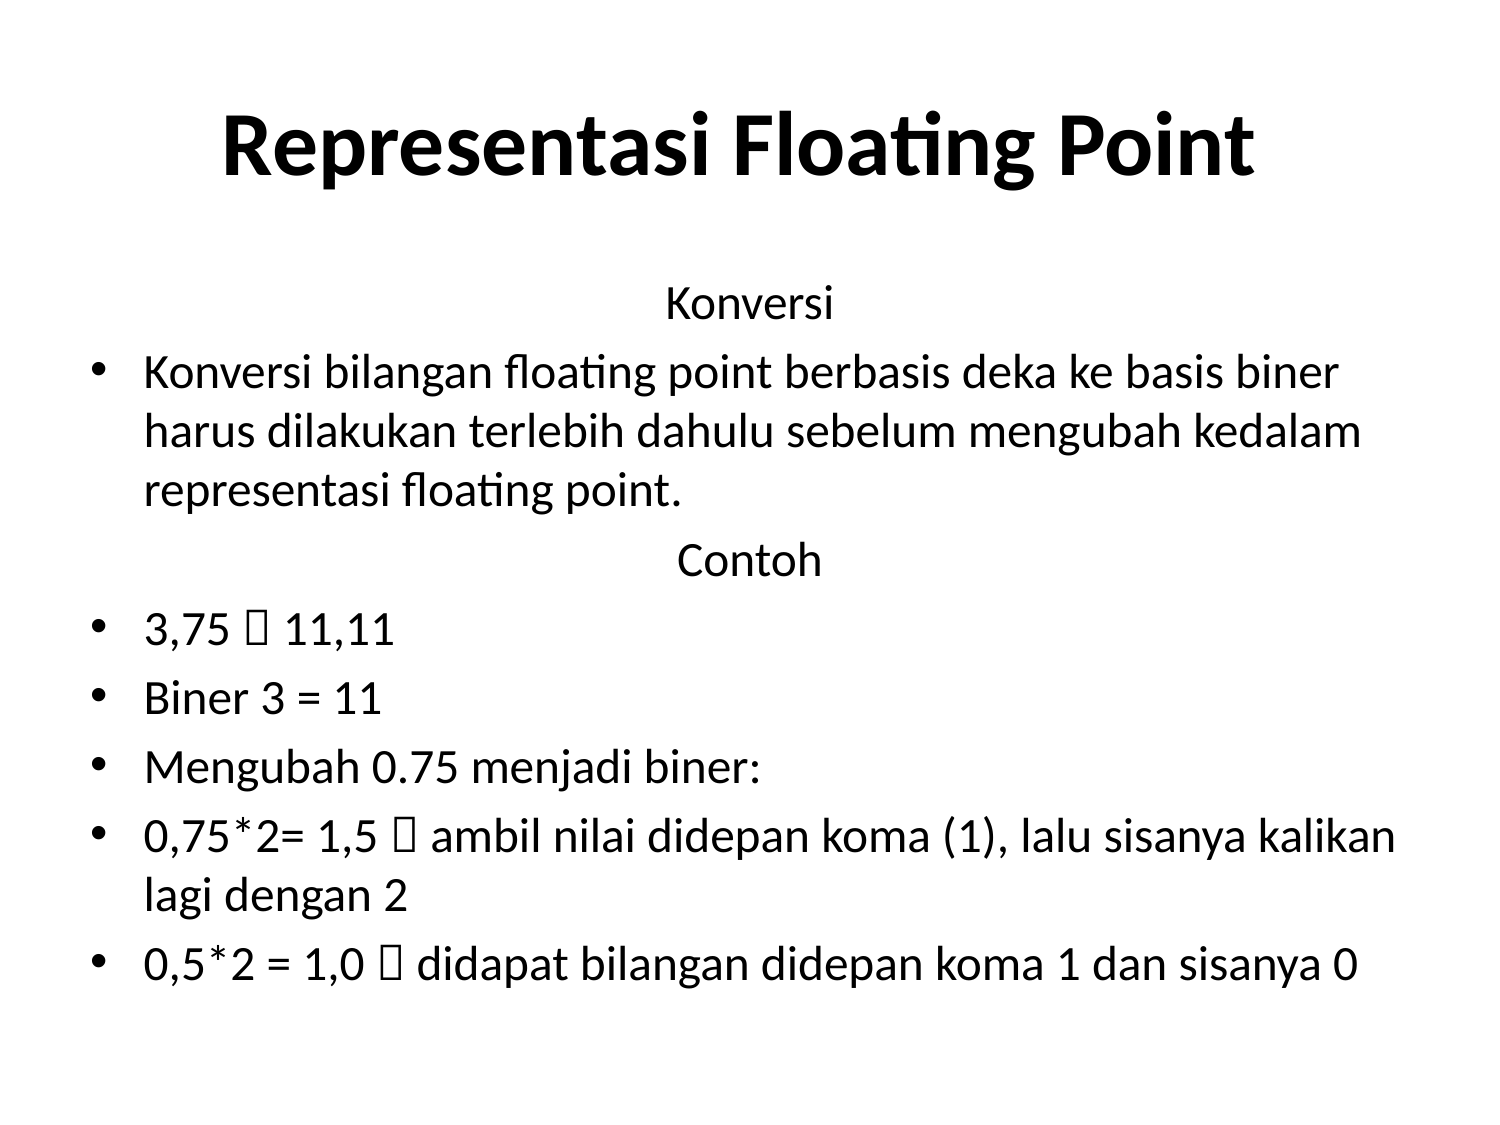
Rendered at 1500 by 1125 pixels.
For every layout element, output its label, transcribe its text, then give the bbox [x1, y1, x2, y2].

title Representasi Floating Point [75, 45, 1425, 233]
list Konversi Konversi bilangan floating point berbasis deka ke basis biner harus dilakukan terlebih dahulu sebelum mengubah kedalam representasi floating point. Contoh 3,75  11,11 Biner 3 = 11 Mengubah 0.75 menjadi biner: 0,75*2= 1,5  ambil nilai didepan koma (1), lalu sisanya kalikan lagi dengan 2 0,5*2 = 1,0  didapat bilangan didepan koma 1 dan sisanya 0 [75, 262, 1425, 1005]
